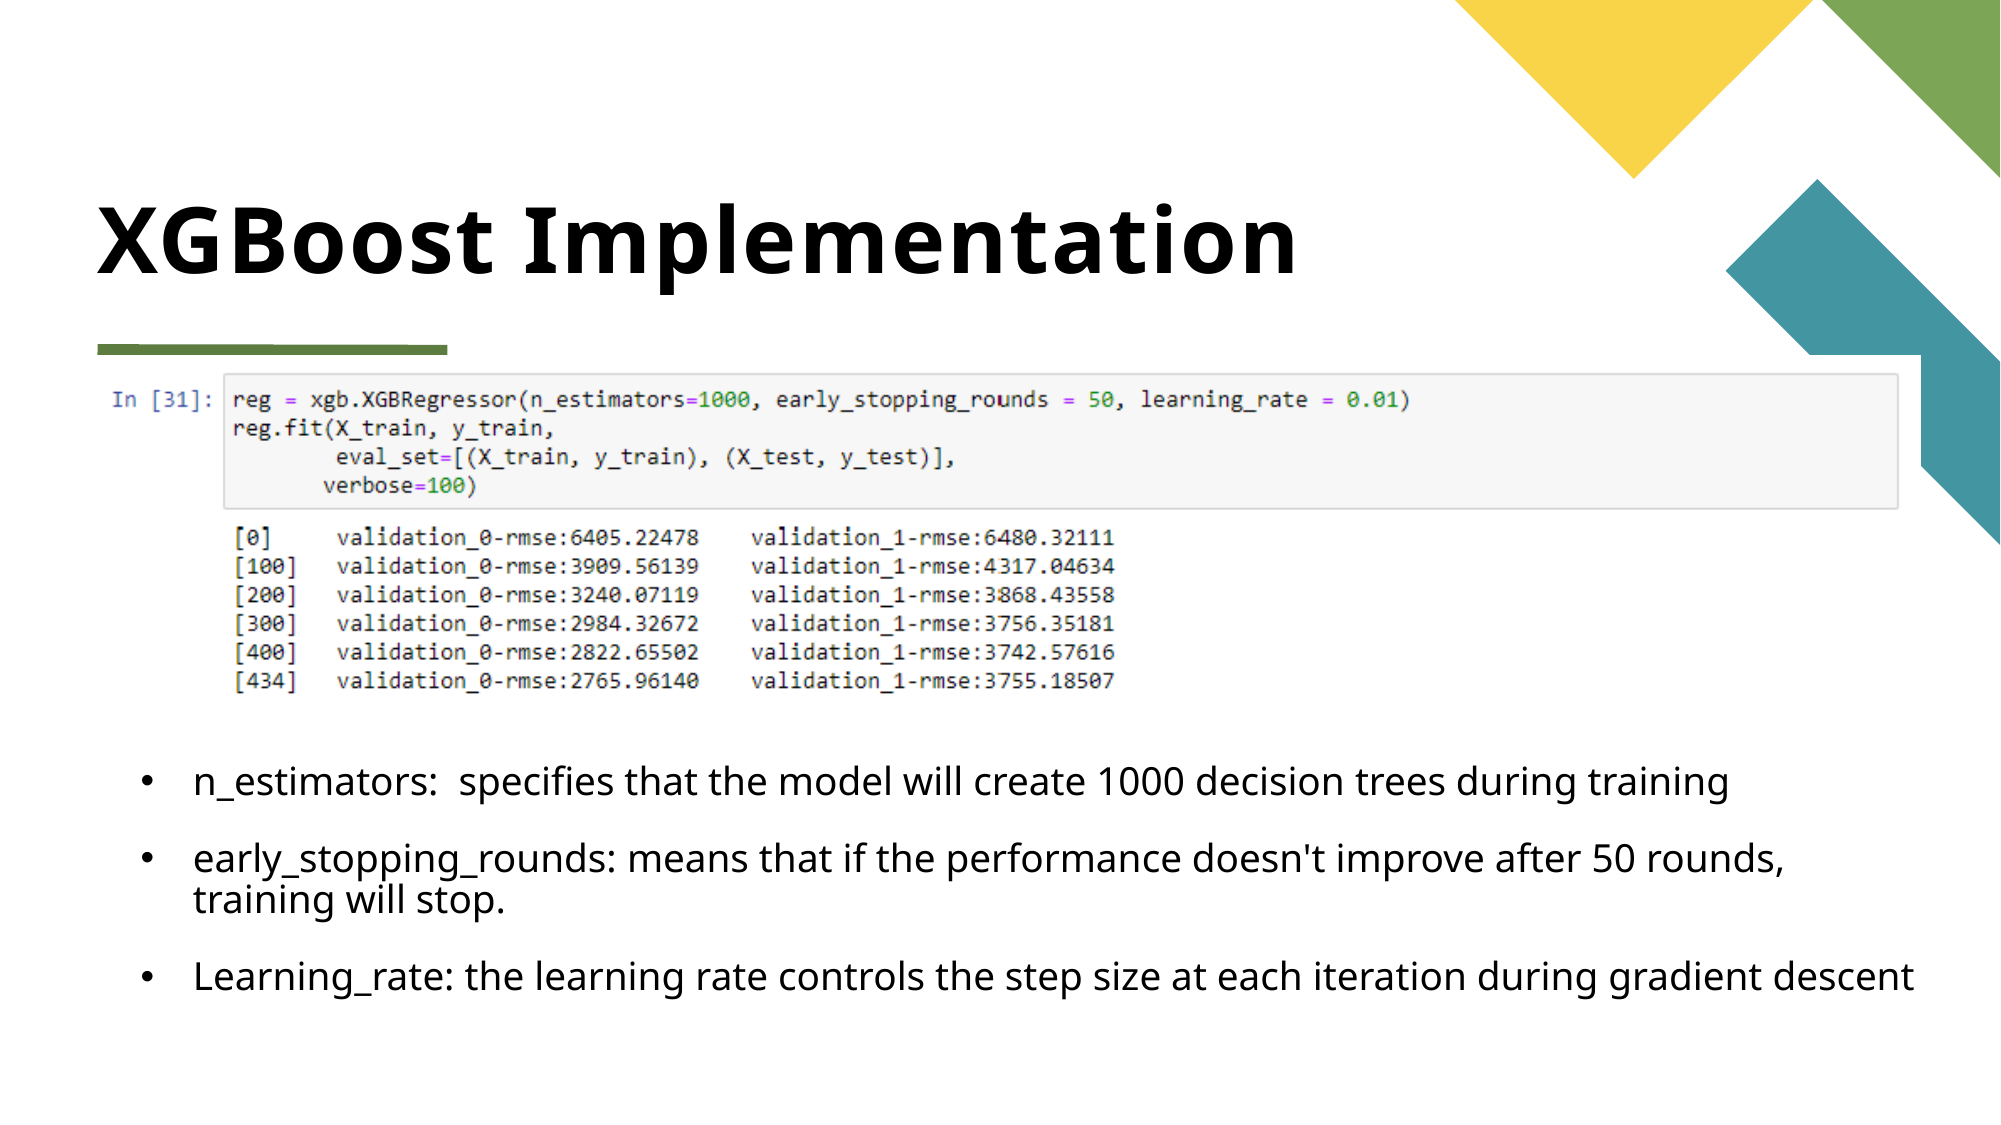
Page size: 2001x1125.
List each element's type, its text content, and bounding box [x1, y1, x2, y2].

list n_estimators: specifies that the model will create 1000 decision trees during training early_stopping_rounds: means that if the performance doesn't improve after 50 rounds, training will stop. Learning_rate: the learning rate controls the step size at each iteration during gradient descent [97, 370, 1936, 1034]
picture [79, 355, 1921, 703]
title XGBoost Implementation [97, 45, 1702, 291]
